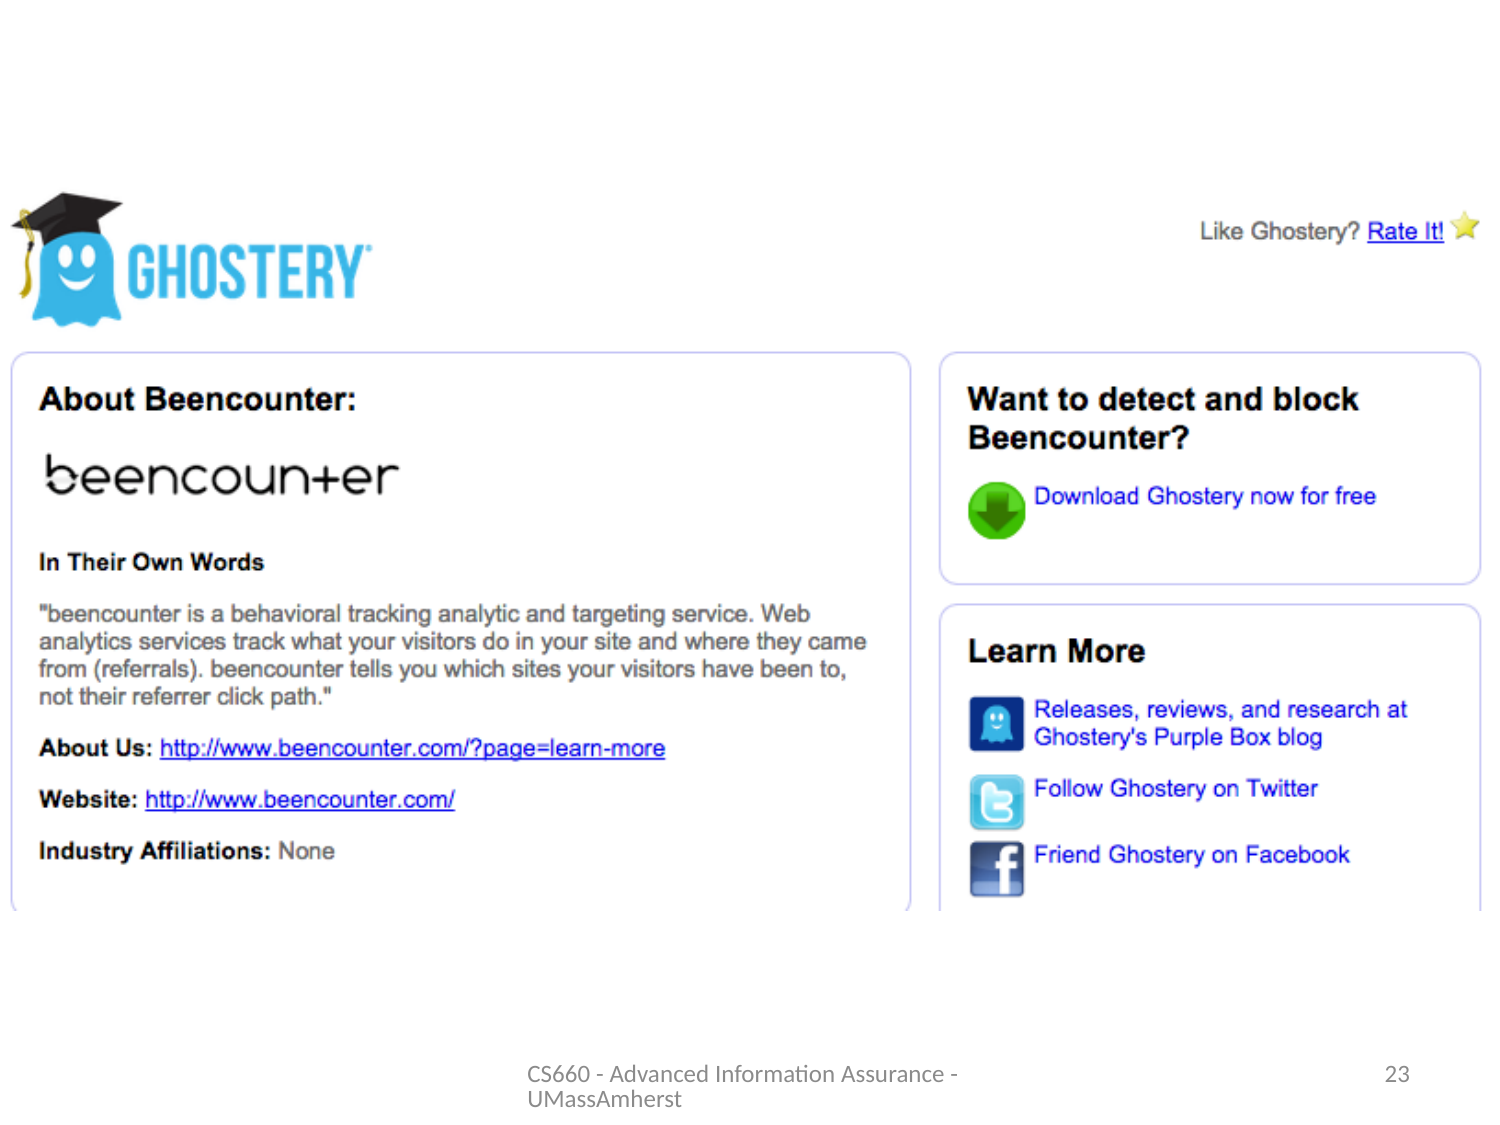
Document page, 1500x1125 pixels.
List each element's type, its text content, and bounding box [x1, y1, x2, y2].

footer CS660 - Advanced Information Assurance - UMassAmherst [512, 1042, 988, 1103]
picture [0, 180, 1500, 912]
slide_number 23 [1074, 1042, 1425, 1103]
